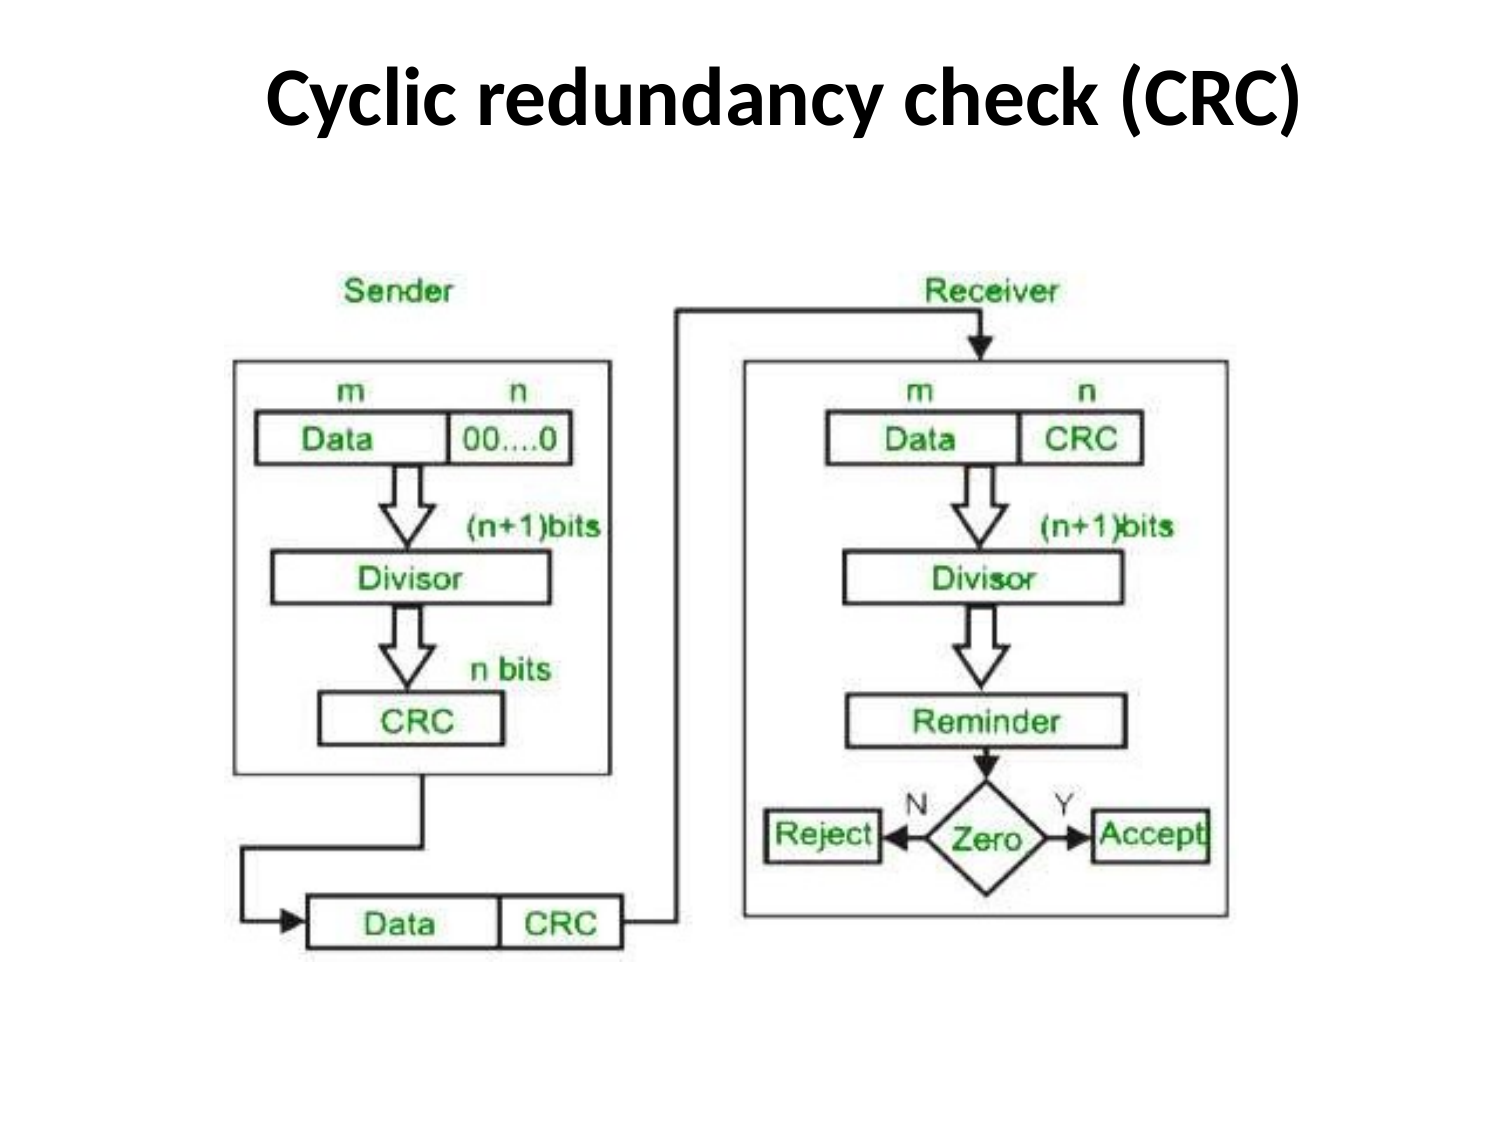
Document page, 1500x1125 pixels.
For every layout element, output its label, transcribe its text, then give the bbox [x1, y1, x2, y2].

title Cyclic redundancy check (CRC) [264, 40, 1311, 231]
picture [224, 270, 1239, 962]
